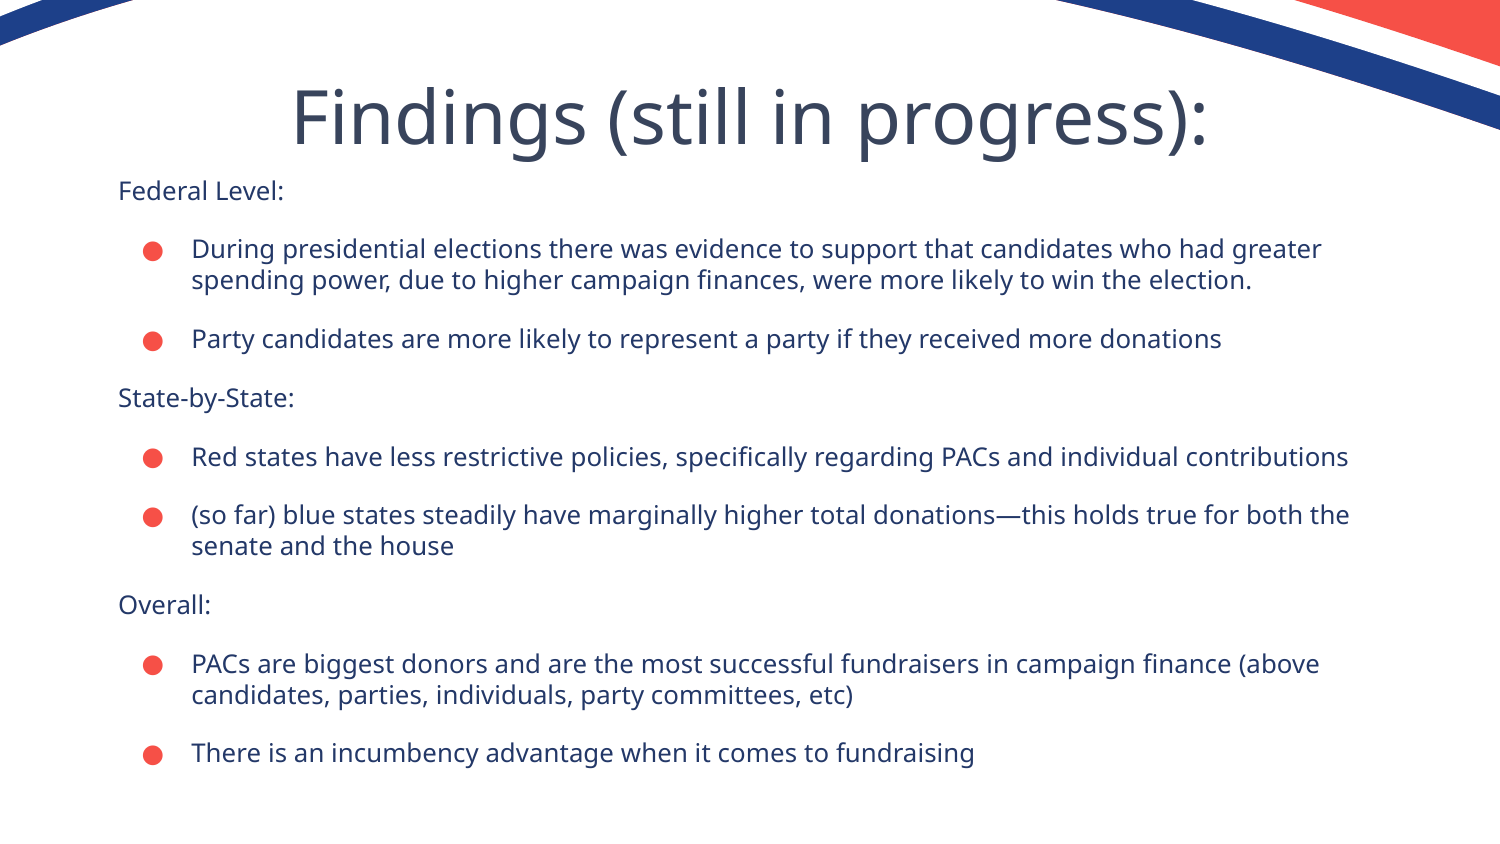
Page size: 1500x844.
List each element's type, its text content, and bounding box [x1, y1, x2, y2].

title Findings (still in progress): [118, 67, 1382, 162]
list Federal Level: During presidential elections there was evidence to support that candidates who had greater spending power, due to higher campaign finances, were more likely to win the election. Party candidates are more likely to represent a party if they received more donations State-by-State: Red states have less restrictive policies, specifically regarding PACs and individual contributions (so far) blue states steadily have marginally higher total donations—this holds true for both the senate and the house Overall: PACs are biggest donors and are the most successful fundraisers in campaign finance (above candidates, parties, individuals, party committees, etc) There is an incumbency advantage when it comes to fundraising [118, 172, 1382, 831]
